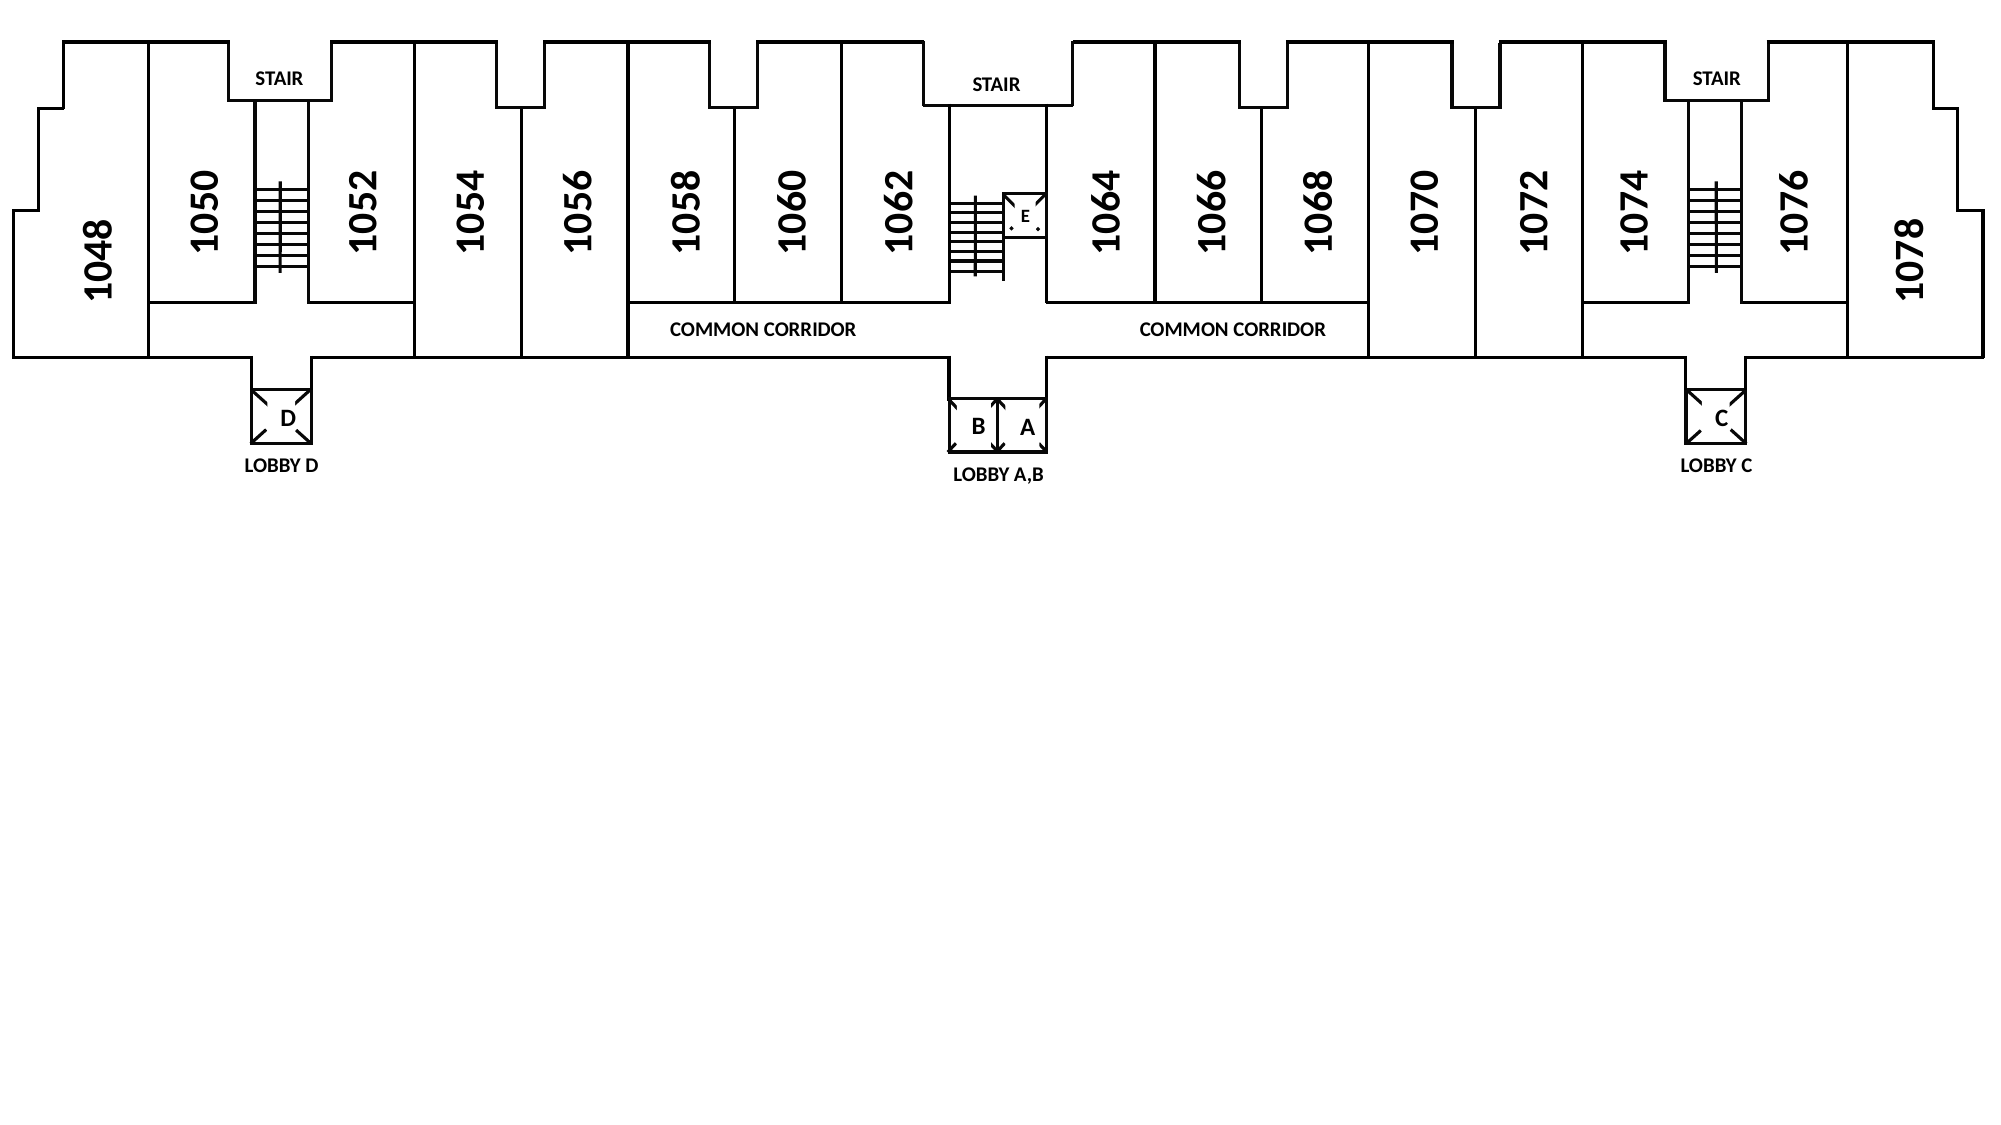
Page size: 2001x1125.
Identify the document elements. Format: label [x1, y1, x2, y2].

picture [0, 18, 2000, 458]
text_box [12, 40, 1985, 494]
